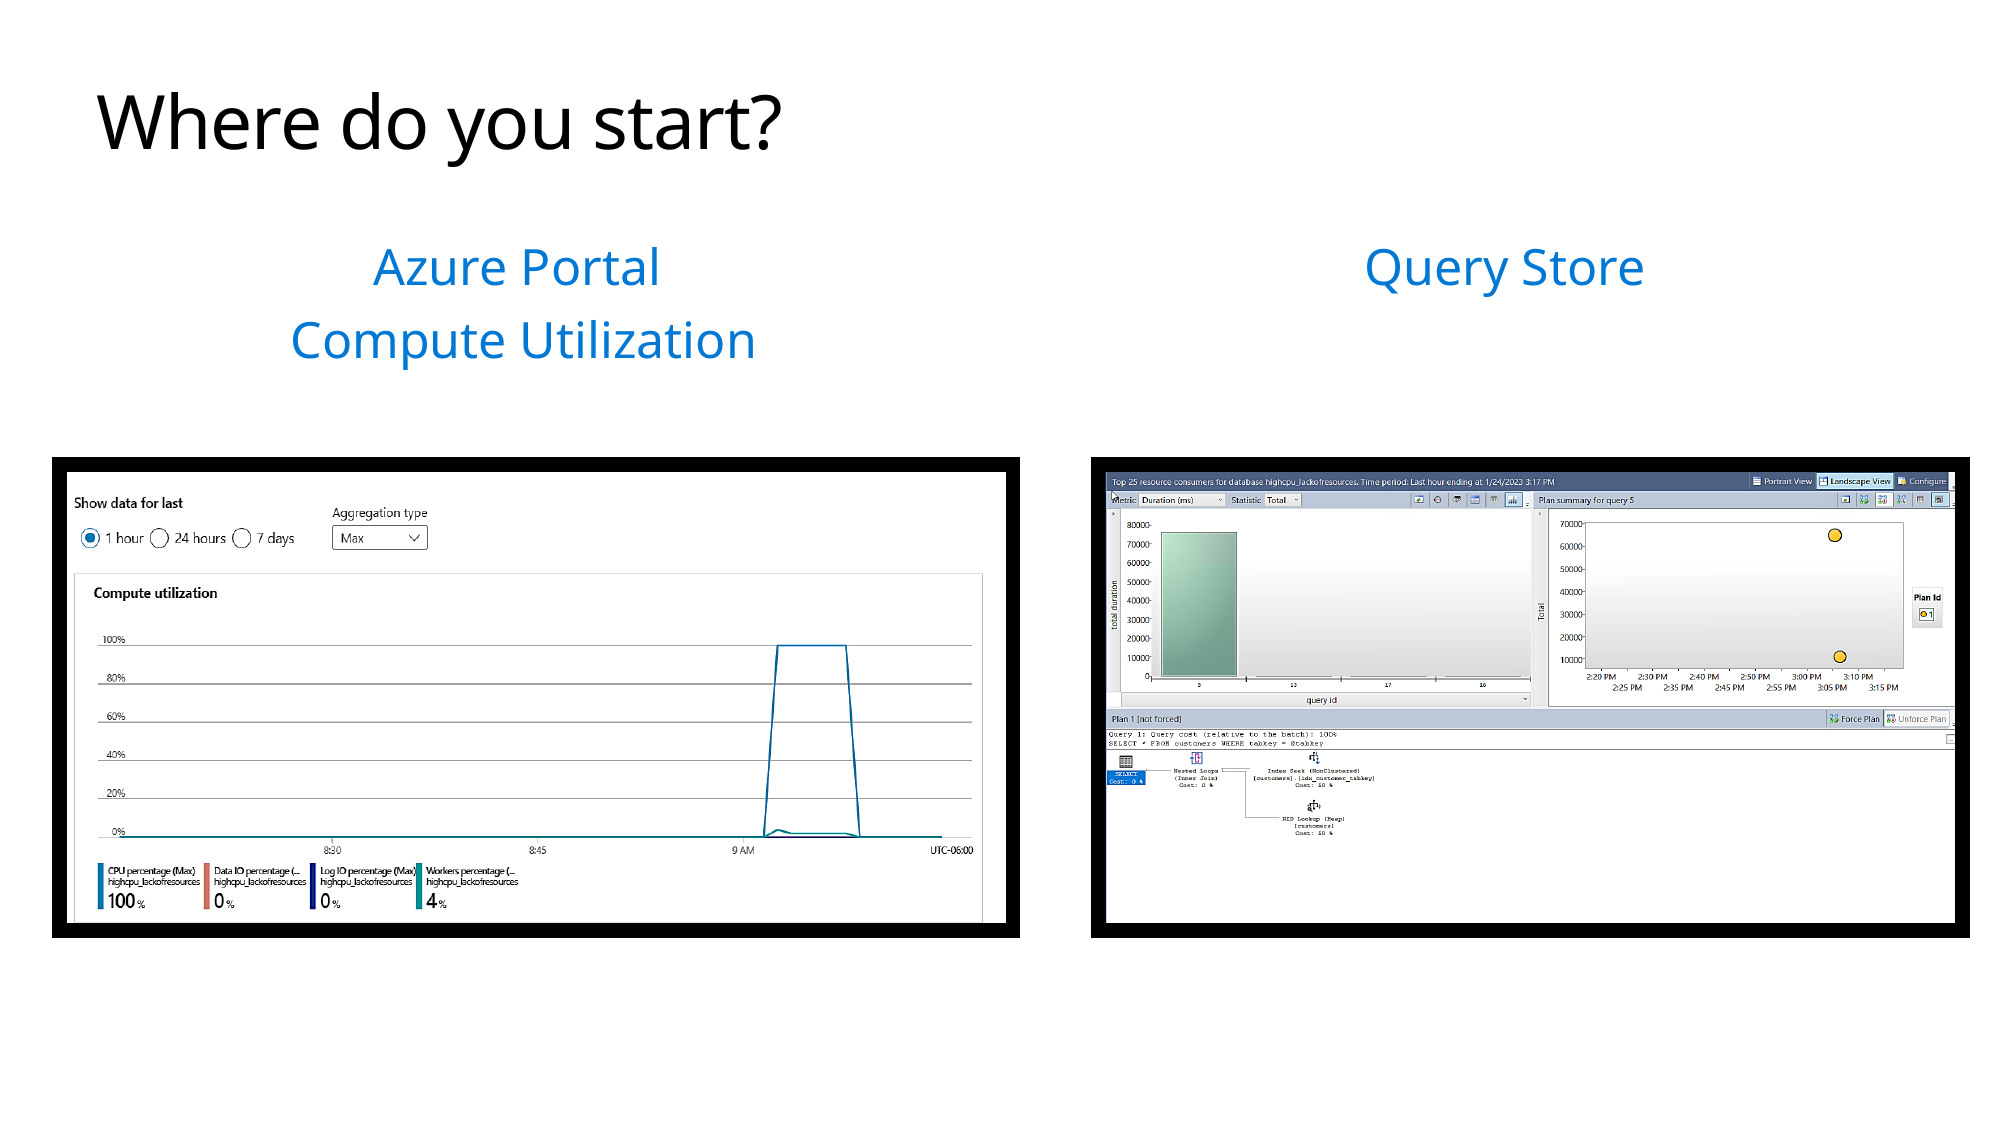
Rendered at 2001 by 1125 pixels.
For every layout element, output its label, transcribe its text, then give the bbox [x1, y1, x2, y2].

list Query Store [1077, 235, 1934, 297]
title Where do you start? [96, 75, 1904, 166]
picture [66, 471, 1006, 924]
list Azure Portal Compute Utilization [95, 235, 953, 307]
picture [1104, 471, 1956, 924]
